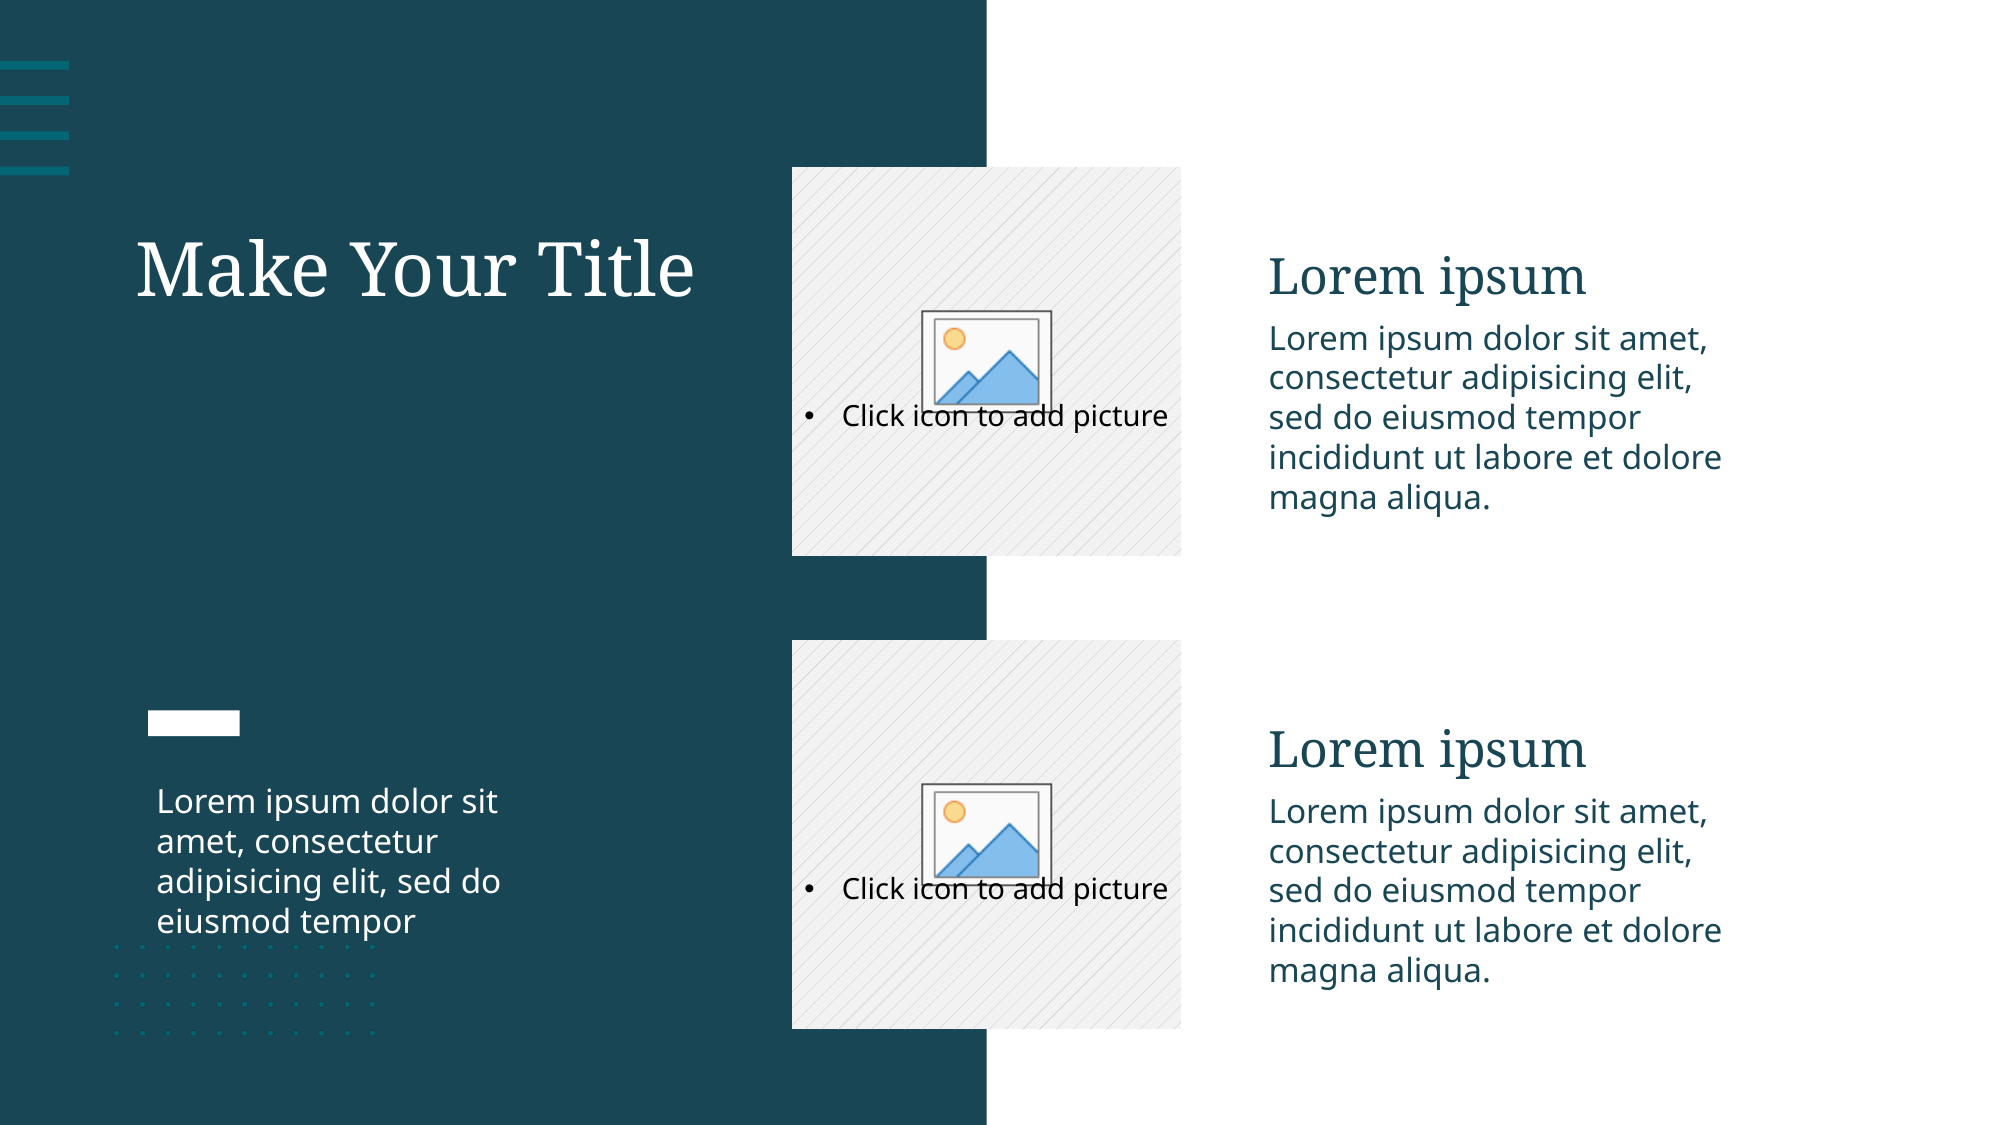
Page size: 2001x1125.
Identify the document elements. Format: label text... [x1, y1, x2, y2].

text_box Make Your Title [120, 214, 756, 320]
picture [792, 639, 1182, 1030]
picture [792, 166, 1182, 557]
text_box Lorem ipsum dolor sit amet, consectetur adipisicing elit, sed do eiusmod tempor [141, 772, 588, 948]
text_box [148, 710, 240, 737]
picture [114, 944, 375, 1036]
text_box Lorem ipsum dolor sit amet, consectetur adipisicing elit, sed do eiusmod tempor incididunt ut labore et dolore magna aliqua. [1253, 782, 1747, 997]
text_box Lorem ipsum [1253, 237, 1746, 312]
text_box Lorem ipsum dolor sit amet, consectetur adipisicing elit, sed do eiusmod tempor incididunt ut labore et dolore magna aliqua. [1253, 309, 1747, 524]
text_box Lorem ipsum [1253, 710, 1746, 785]
